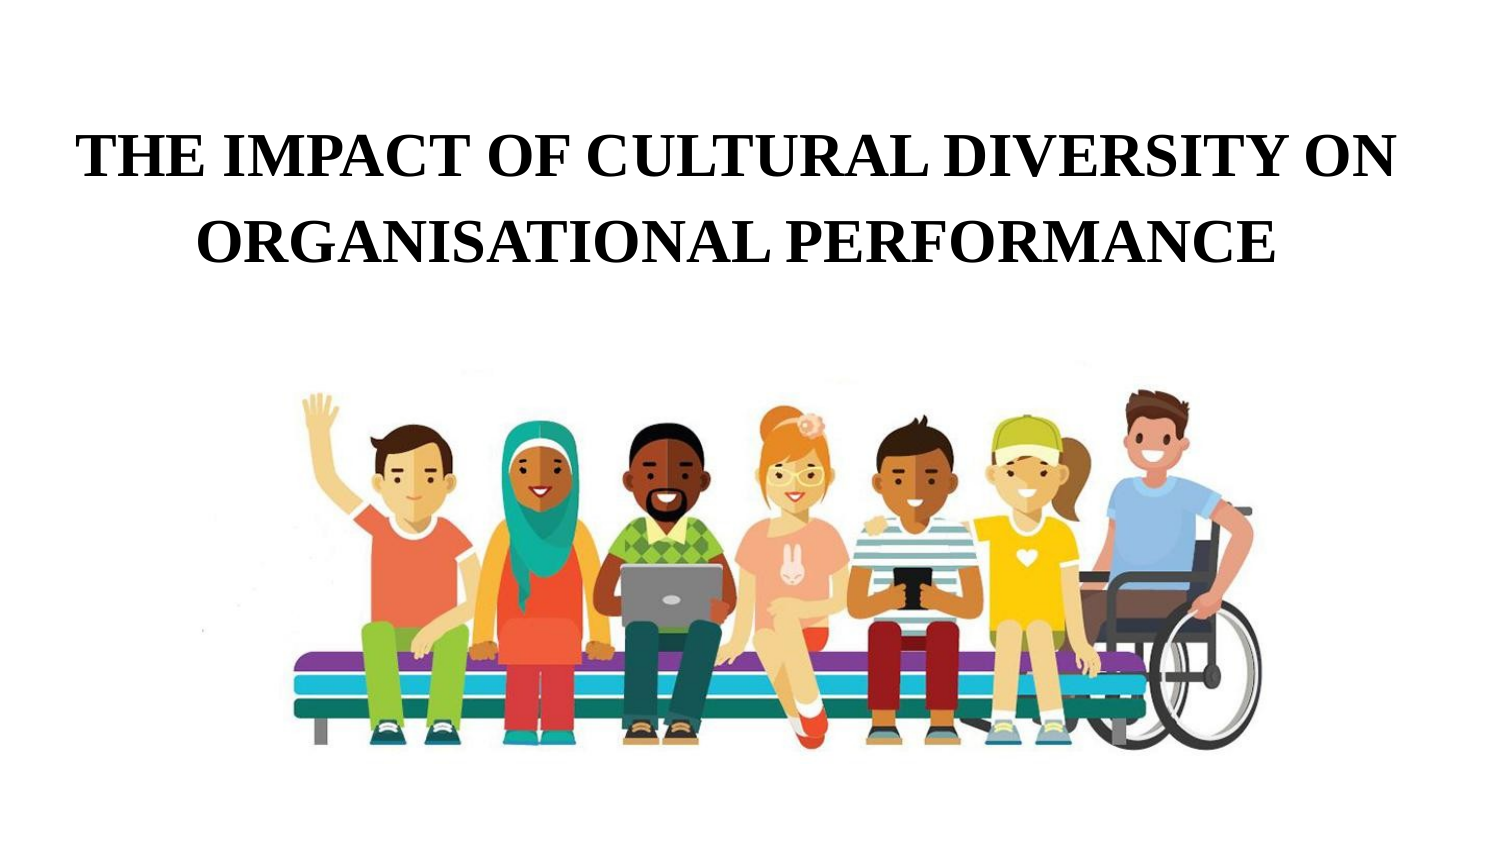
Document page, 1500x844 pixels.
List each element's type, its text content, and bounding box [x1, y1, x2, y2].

text_box THE IMPACT OF CULTURAL DIVERSITY ON ORGANISATIONAL PERFORMANCE [10, 87, 1464, 290]
picture [0, 360, 1500, 764]
